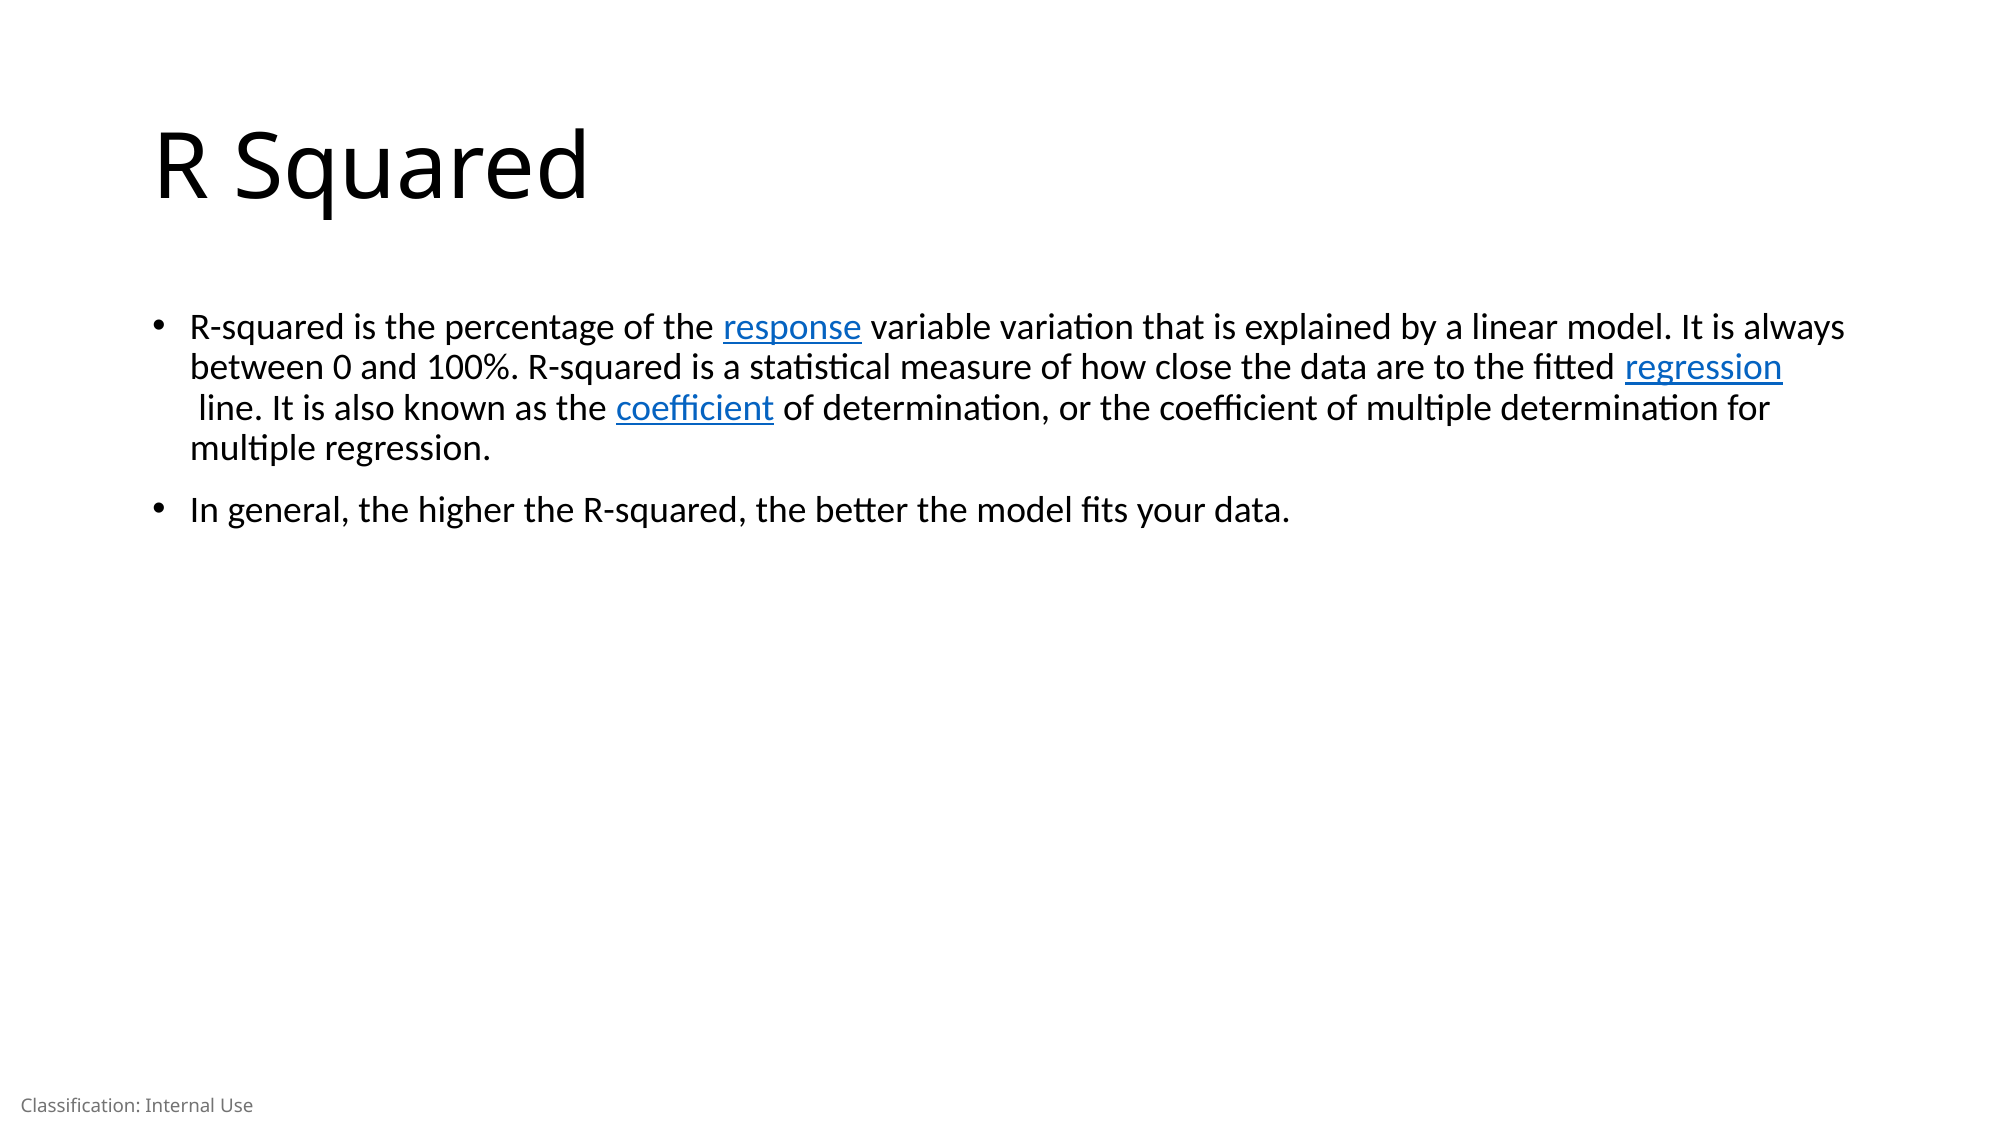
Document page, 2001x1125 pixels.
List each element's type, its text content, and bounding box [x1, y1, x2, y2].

title R Squared [137, 59, 1863, 278]
list R-squared is the percentage of the response variable variation that is explained by a linear model. It is always between 0 and 100%. R-squared is a statistical measure of how close the data are to the fitted regression line. It is also known as the coefficient of determination, or the coefficient of multiple determination for multiple regression. In general, the higher the R-squared, the better the model fits your data. [137, 299, 1863, 1014]
